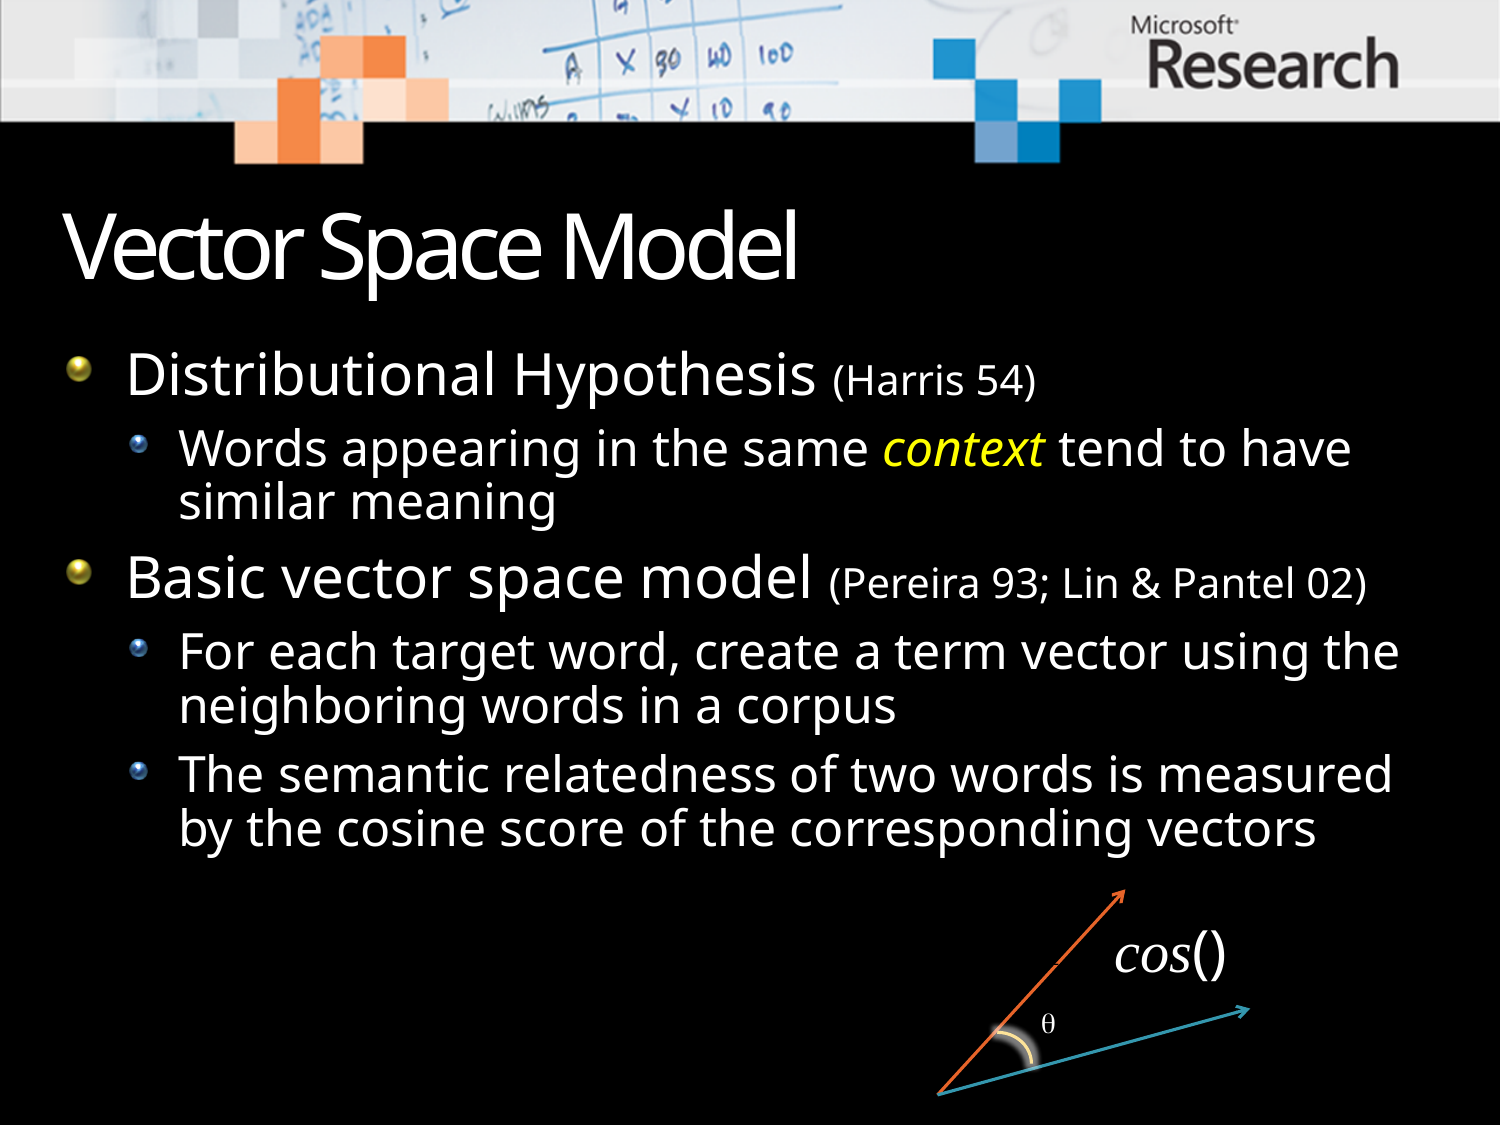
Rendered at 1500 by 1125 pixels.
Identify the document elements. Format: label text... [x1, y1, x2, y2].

title Vector Space Model [62, 199, 1438, 301]
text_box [937, 889, 1274, 1113]
picture [0, 0, 1500, 1125]
list Distributional Hypothesis (Harris 54) Words appearing in the same context tend to have similar meaning Basic vector space model (Pereira 93; Lin & Pantel 02) For each target word, create a term vector using the neighboring words in a corpus The semantic relatedness of two words is measured by the cosine score of the corresponding vectors [62, 344, 1438, 876]
